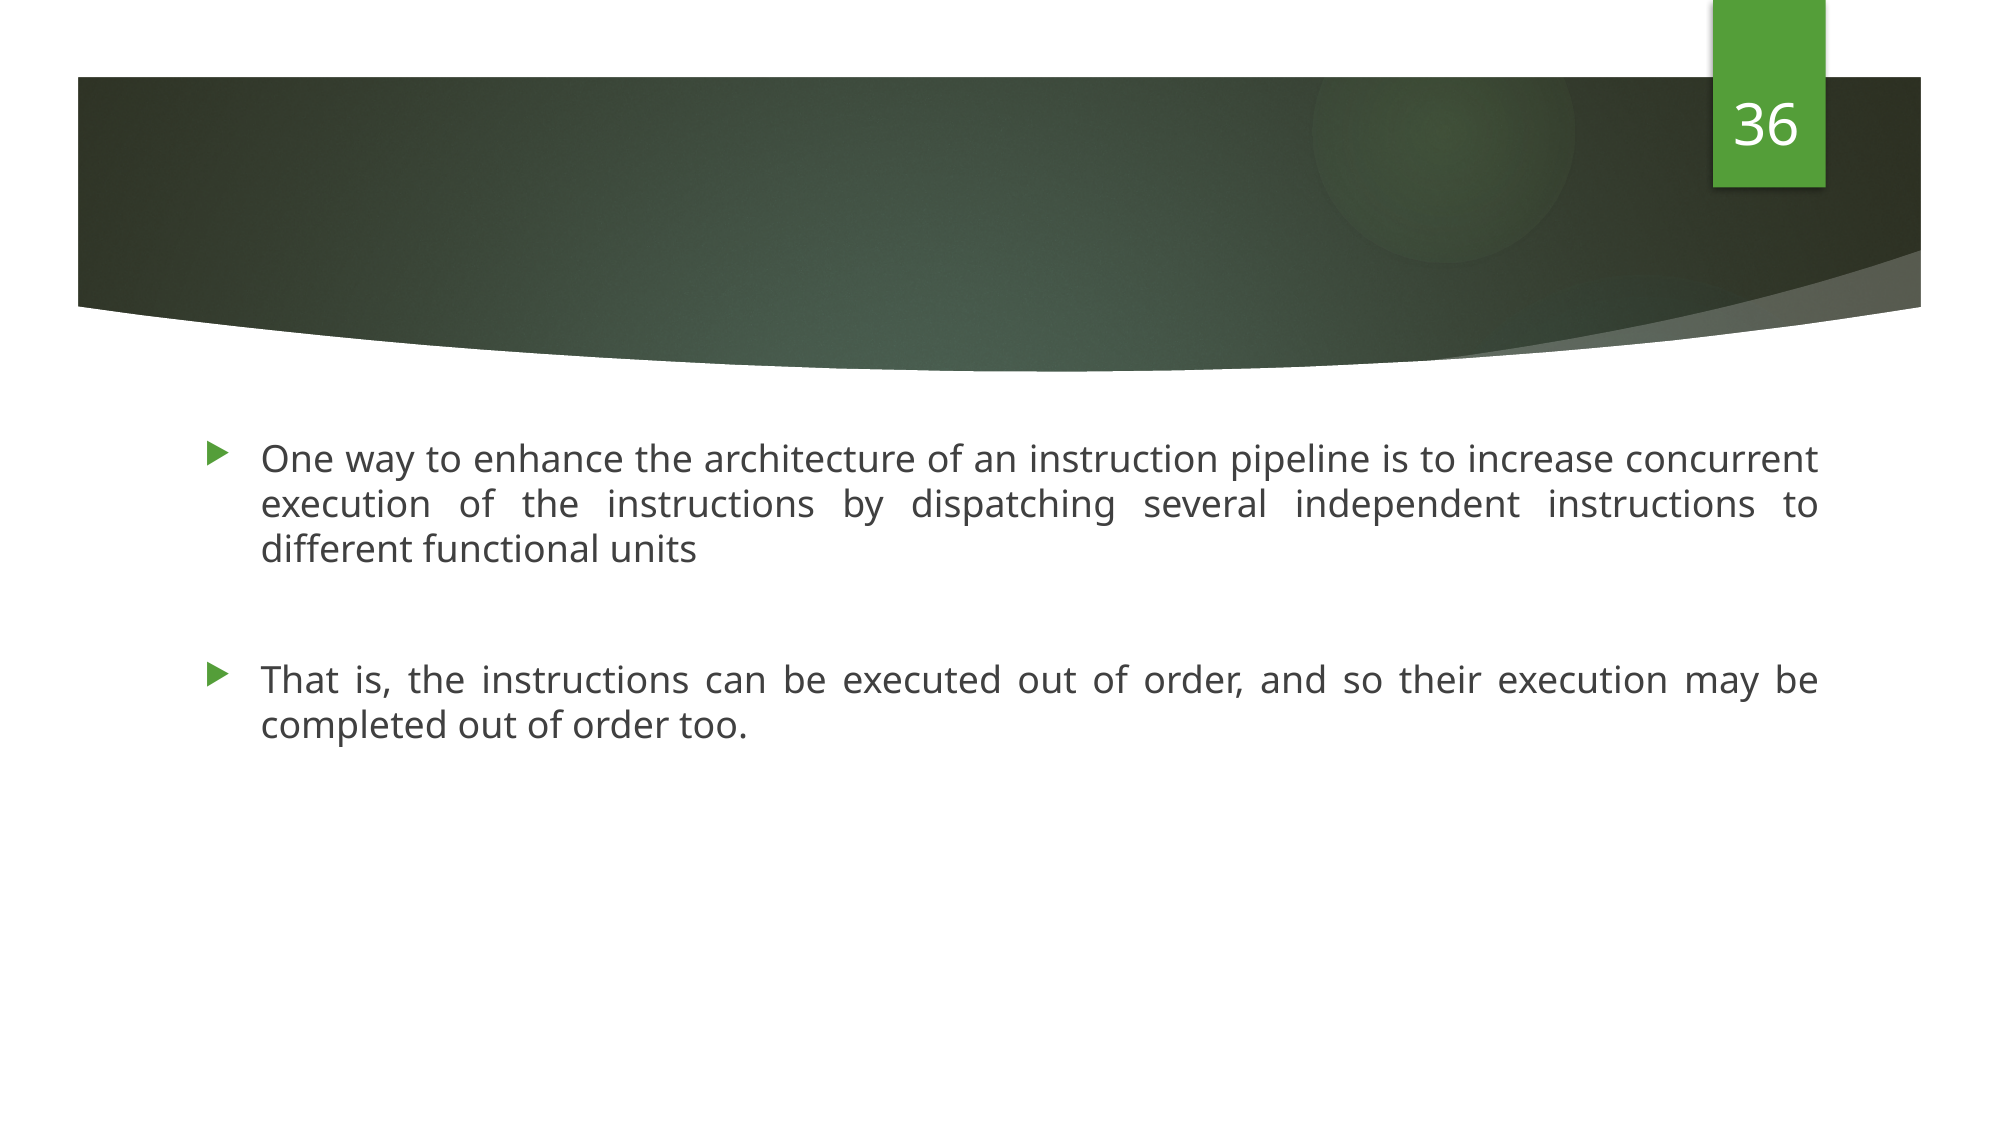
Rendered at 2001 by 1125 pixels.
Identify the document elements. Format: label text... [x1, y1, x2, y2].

slide_number 36 [1698, 48, 1836, 175]
list One way to enhance the architecture of an instruction pipeline is to increase concurrent execution of the instructions by dispatching several independent instructions to different functional units That is, the instructions can be executed out of order, and so their execution may be completed out of order too. [189, 427, 1836, 1072]
